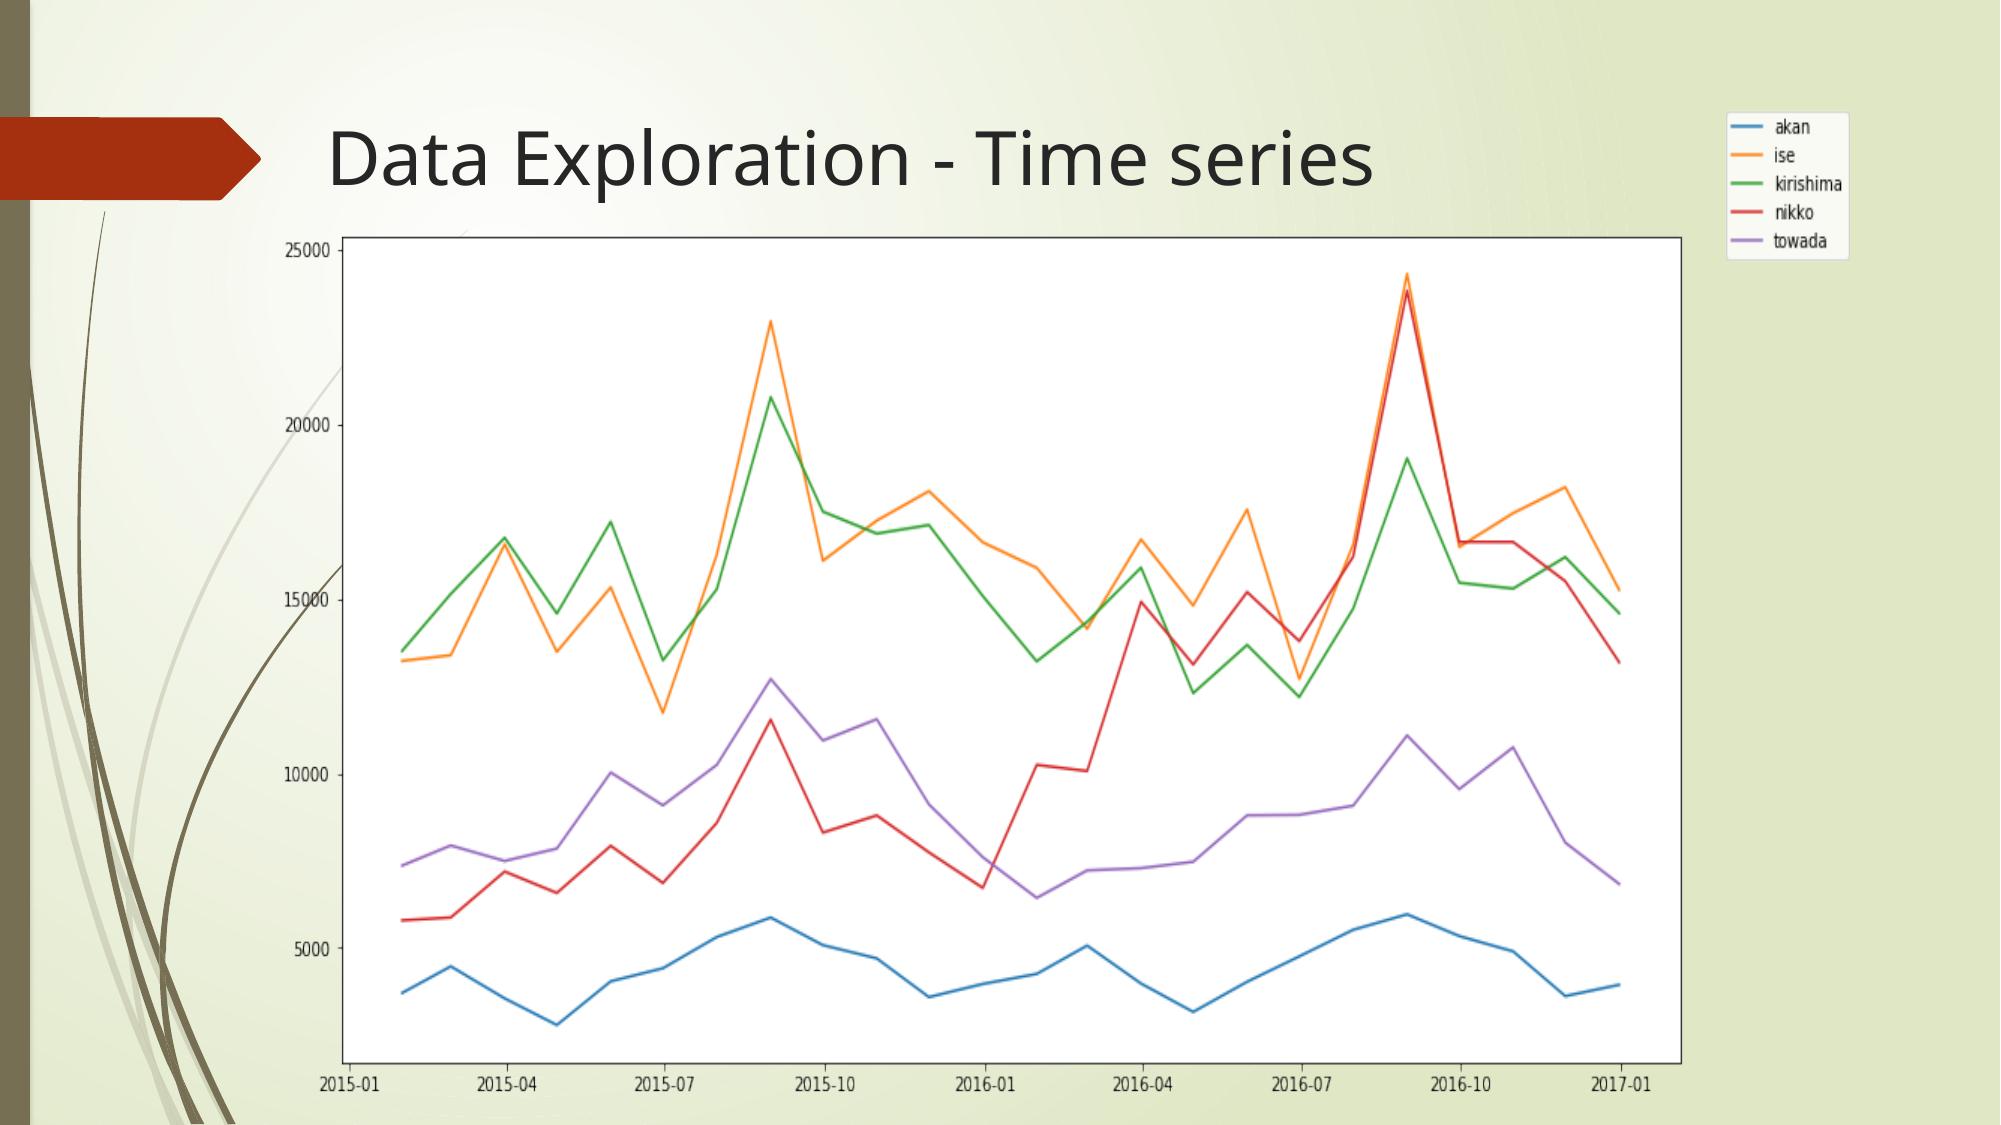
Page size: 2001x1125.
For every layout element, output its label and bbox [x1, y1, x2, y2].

list [273, 102, 1855, 1109]
